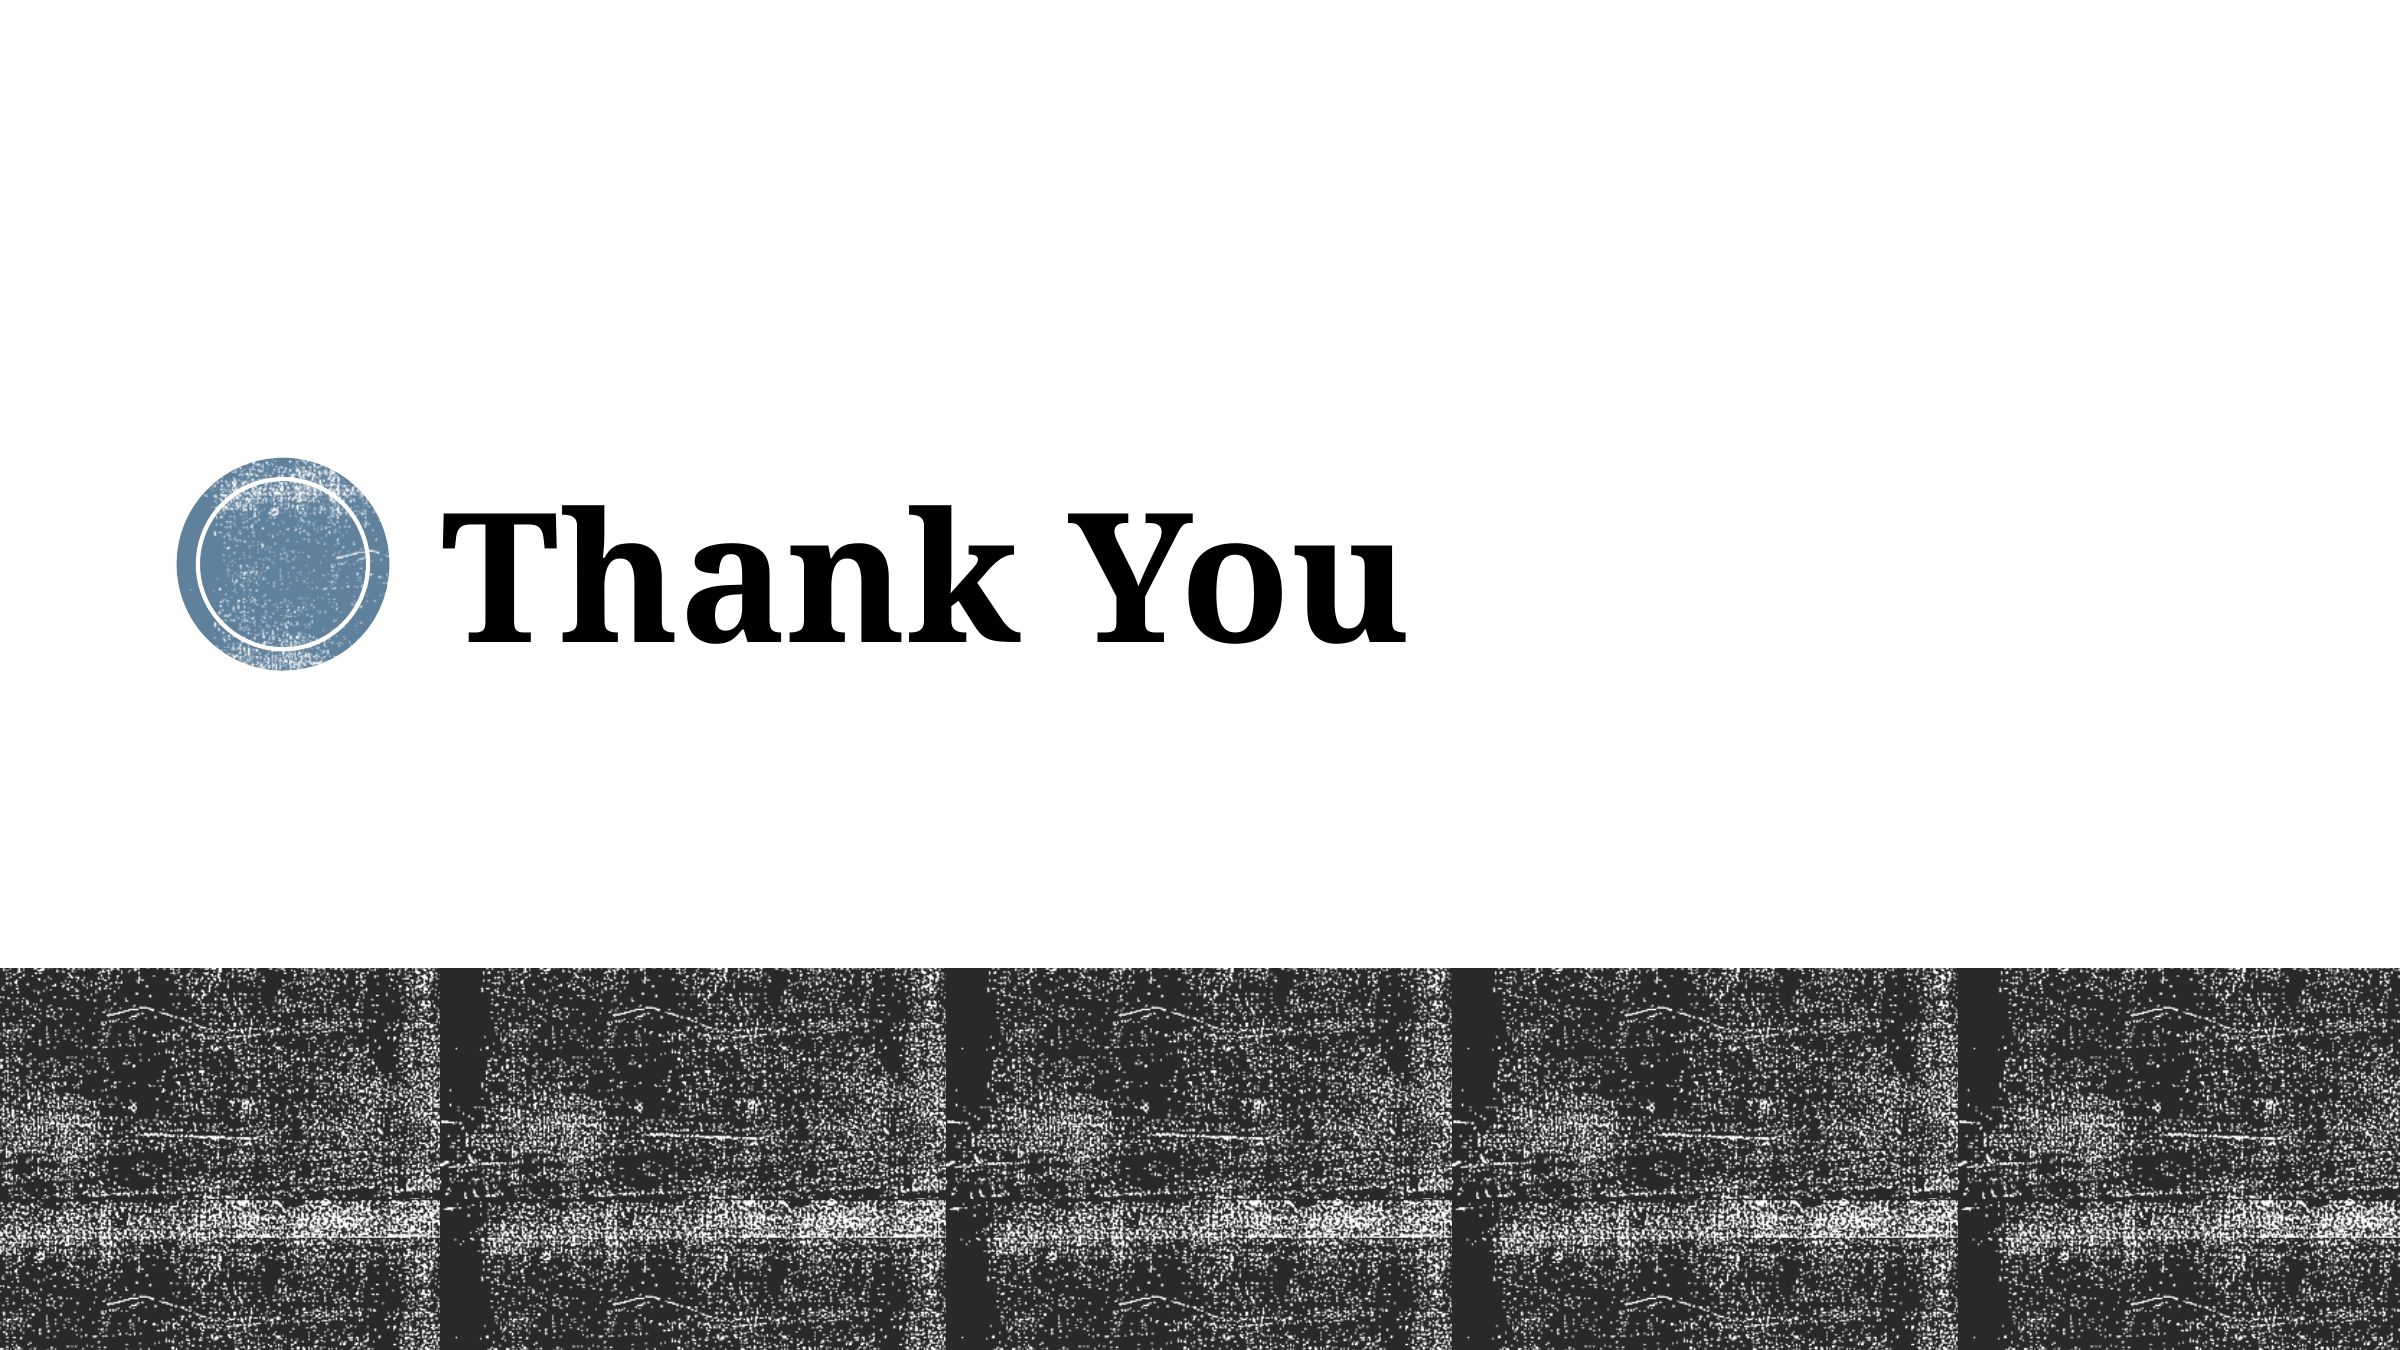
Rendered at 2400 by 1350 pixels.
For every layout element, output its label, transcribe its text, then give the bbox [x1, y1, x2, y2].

table_cell 350 [0, 968, 2400, 1350]
title Thank You [426, 241, 2254, 935]
